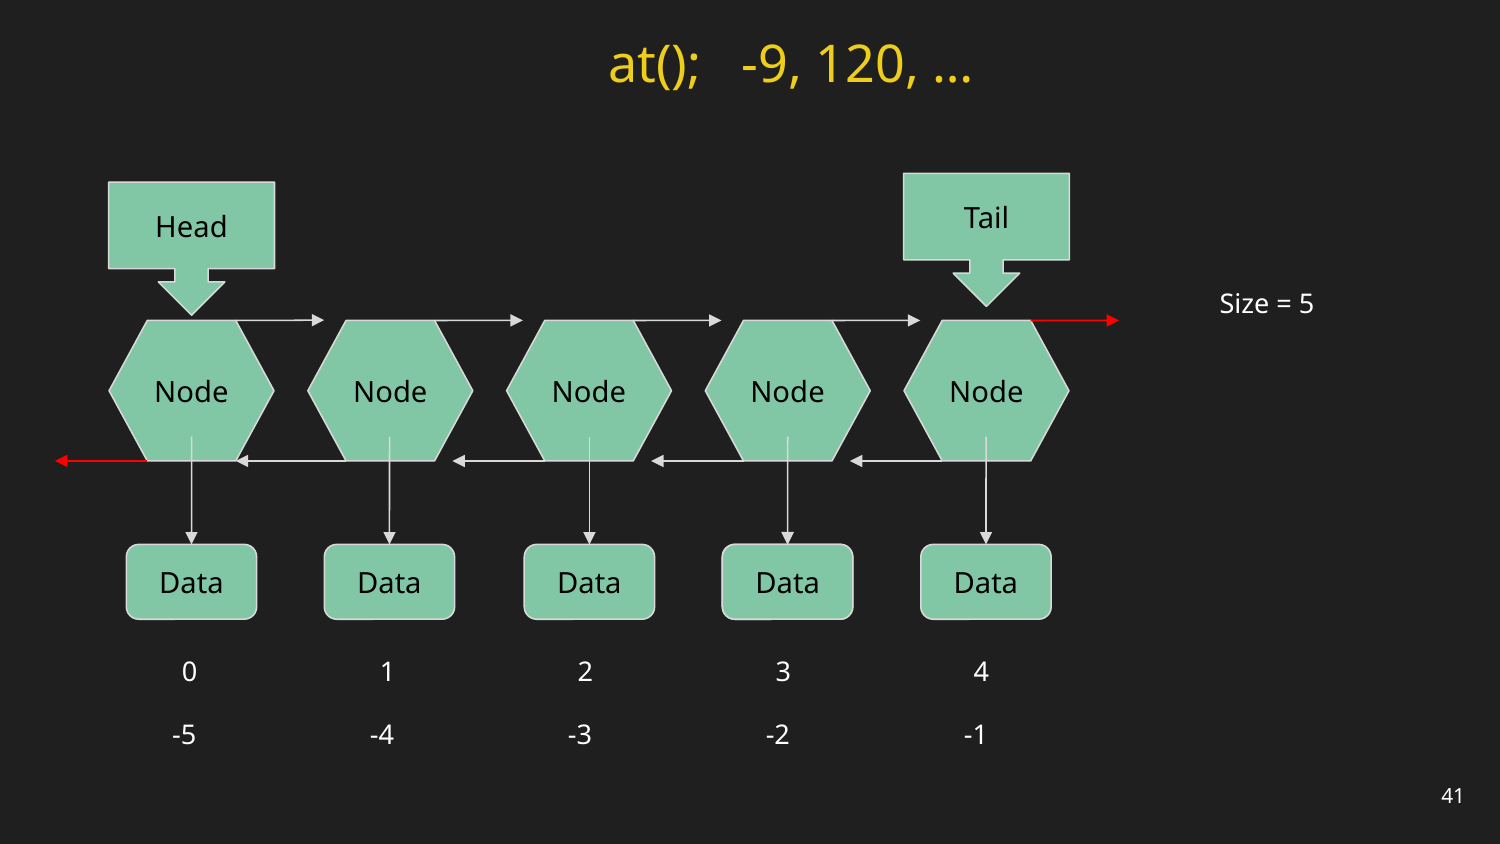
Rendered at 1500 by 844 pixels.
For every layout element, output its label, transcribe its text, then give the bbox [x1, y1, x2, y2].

text_box 0 [166, 639, 217, 702]
text_box 2 [562, 639, 613, 702]
text_box Node [307, 320, 473, 461]
text_box Node [506, 320, 672, 461]
text_box 4 [958, 639, 1009, 702]
text_box -1 [948, 702, 1018, 766]
text_box -5 [157, 702, 226, 766]
text_box -2 [750, 702, 820, 766]
text_box Data [722, 544, 853, 620]
text_box Data [126, 544, 257, 620]
text_box Node [705, 320, 871, 461]
text_box Tail [903, 173, 1070, 307]
text_box Data [524, 544, 655, 620]
text_box 3 [760, 639, 811, 702]
text_box -4 [354, 702, 424, 766]
title at(); -9, 120, … [593, 14, 1263, 117]
text_box Node [109, 320, 275, 461]
text_box Data [324, 544, 455, 620]
text_box Data [920, 544, 1052, 620]
text_box 1 [364, 639, 415, 702]
text_box Size = 5 [1204, 271, 1480, 334]
text_box -3 [552, 702, 622, 766]
text_box Node [904, 320, 1069, 461]
slide_number 41 [1389, 764, 1480, 830]
text_box Head [108, 182, 275, 316]
